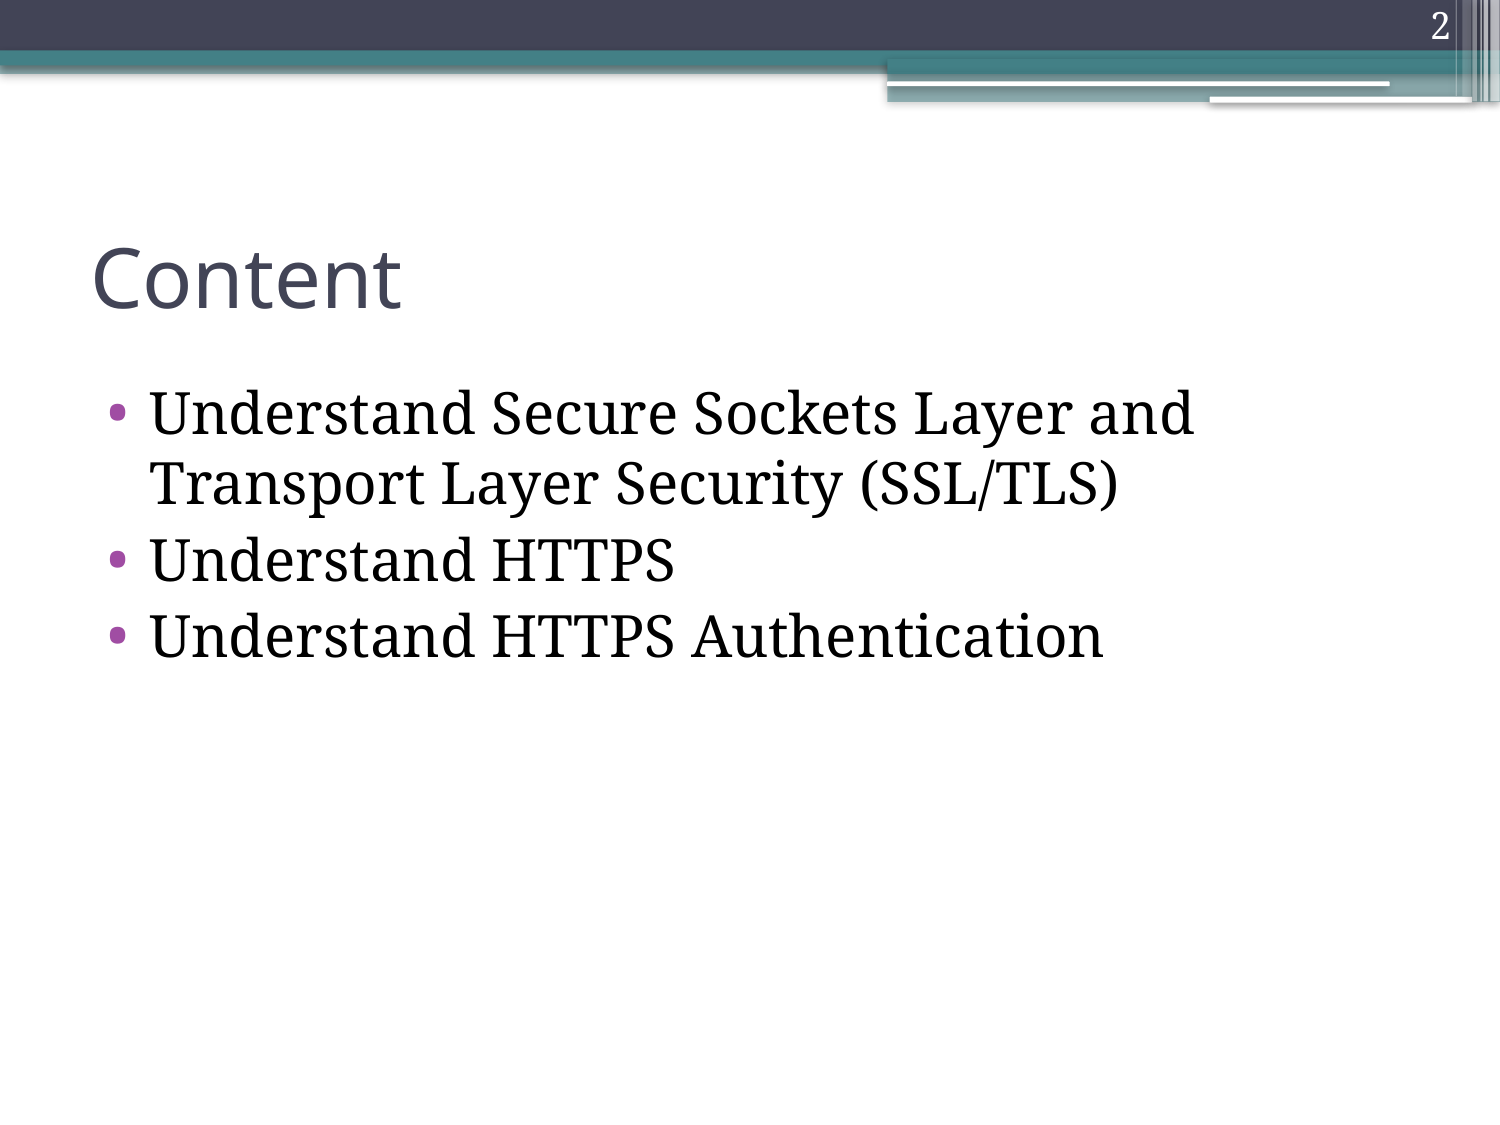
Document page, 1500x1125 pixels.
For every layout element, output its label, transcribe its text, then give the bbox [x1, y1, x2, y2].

list Understand Secure Sockets Layer and Transport Layer Security (SSL/TLS) Understand HTTPS Understand HTTPS Authentication [74, 368, 1426, 1079]
title Content [74, 187, 1426, 363]
slide_number 2 [1340, 0, 1466, 61]
